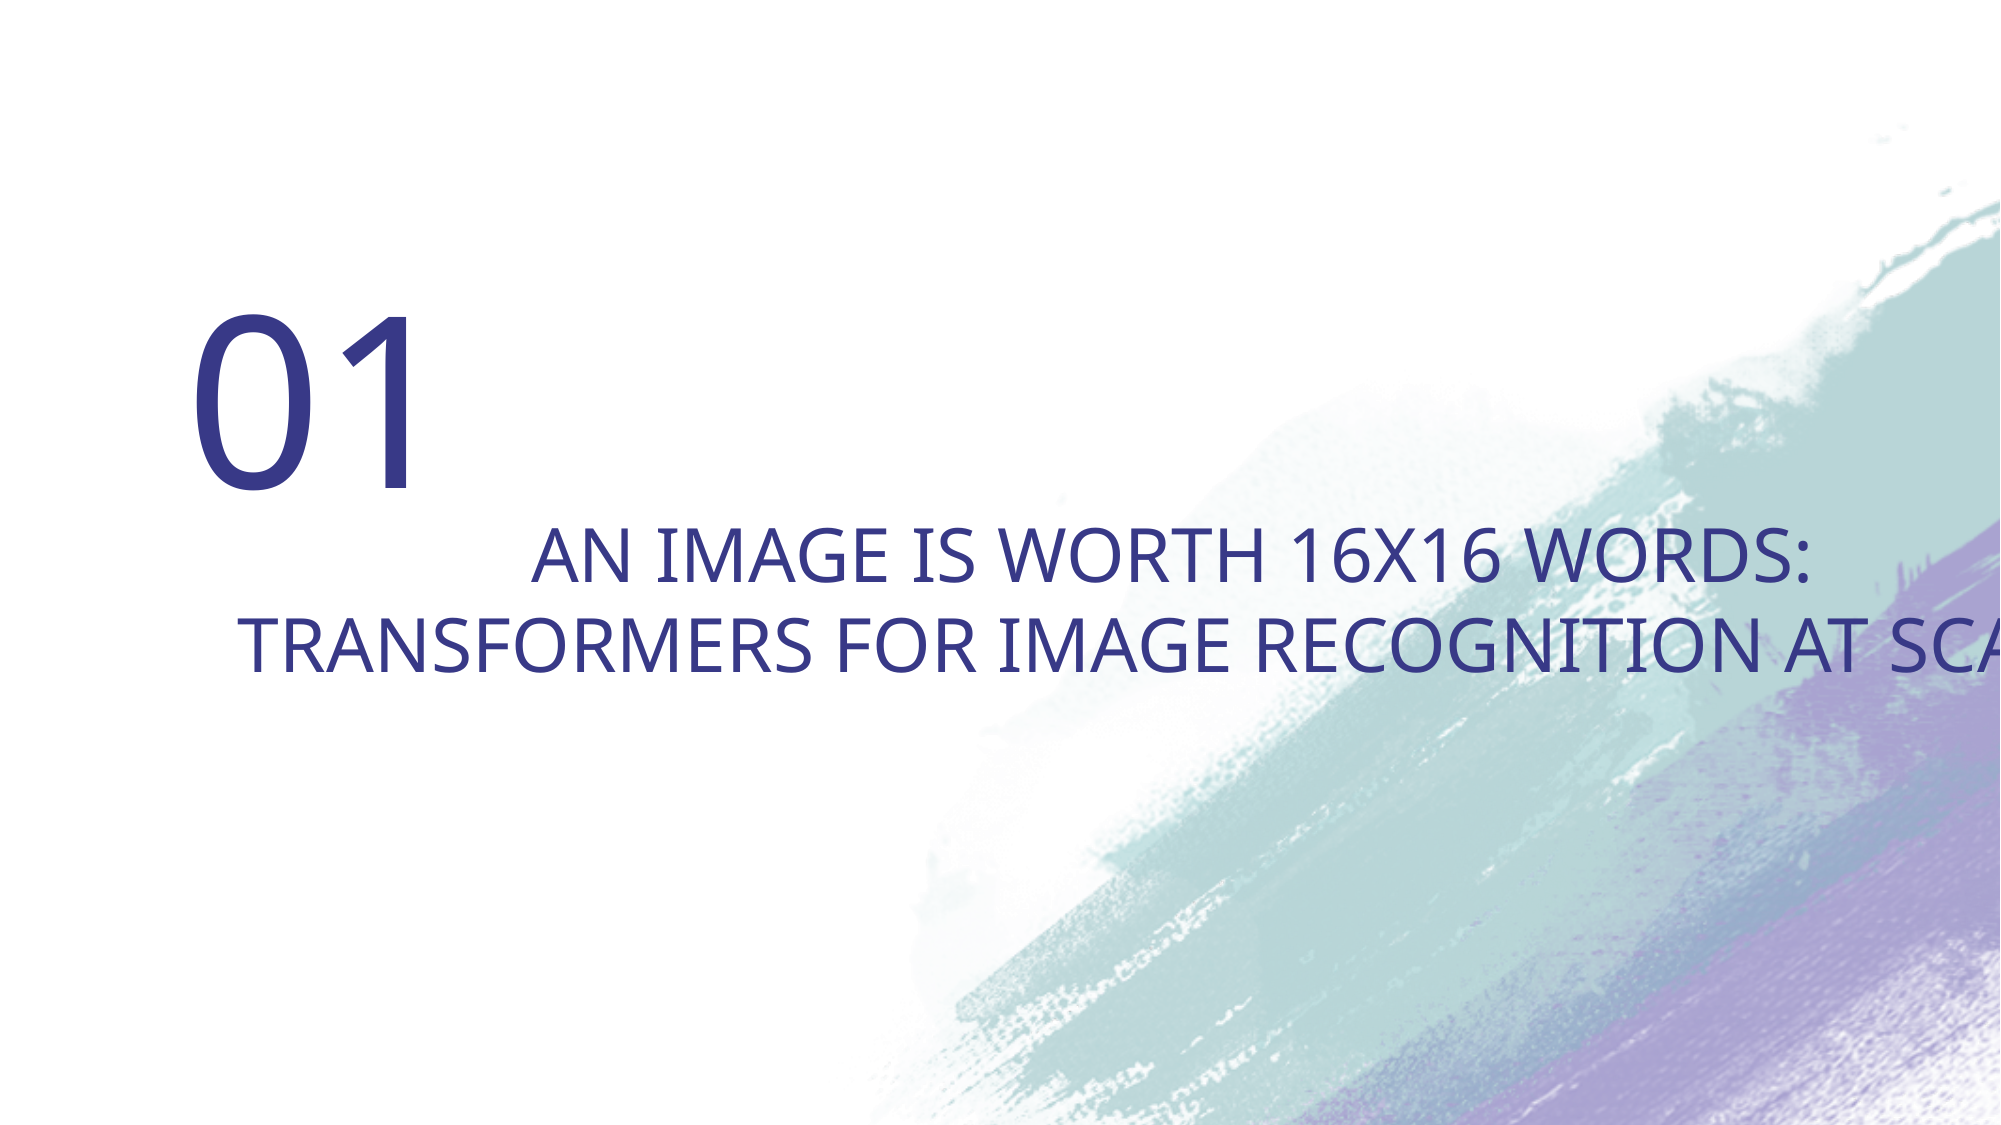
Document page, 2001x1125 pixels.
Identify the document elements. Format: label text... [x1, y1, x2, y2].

text_box AN IMAGE IS WORTH 16X16 WORDS: TRANSFORMERS FOR IMAGE RECOGNITION AT SCALE [207, 500, 778, 628]
picture [778, 0, 2000, 1125]
text_box 01 [170, 241, 548, 544]
